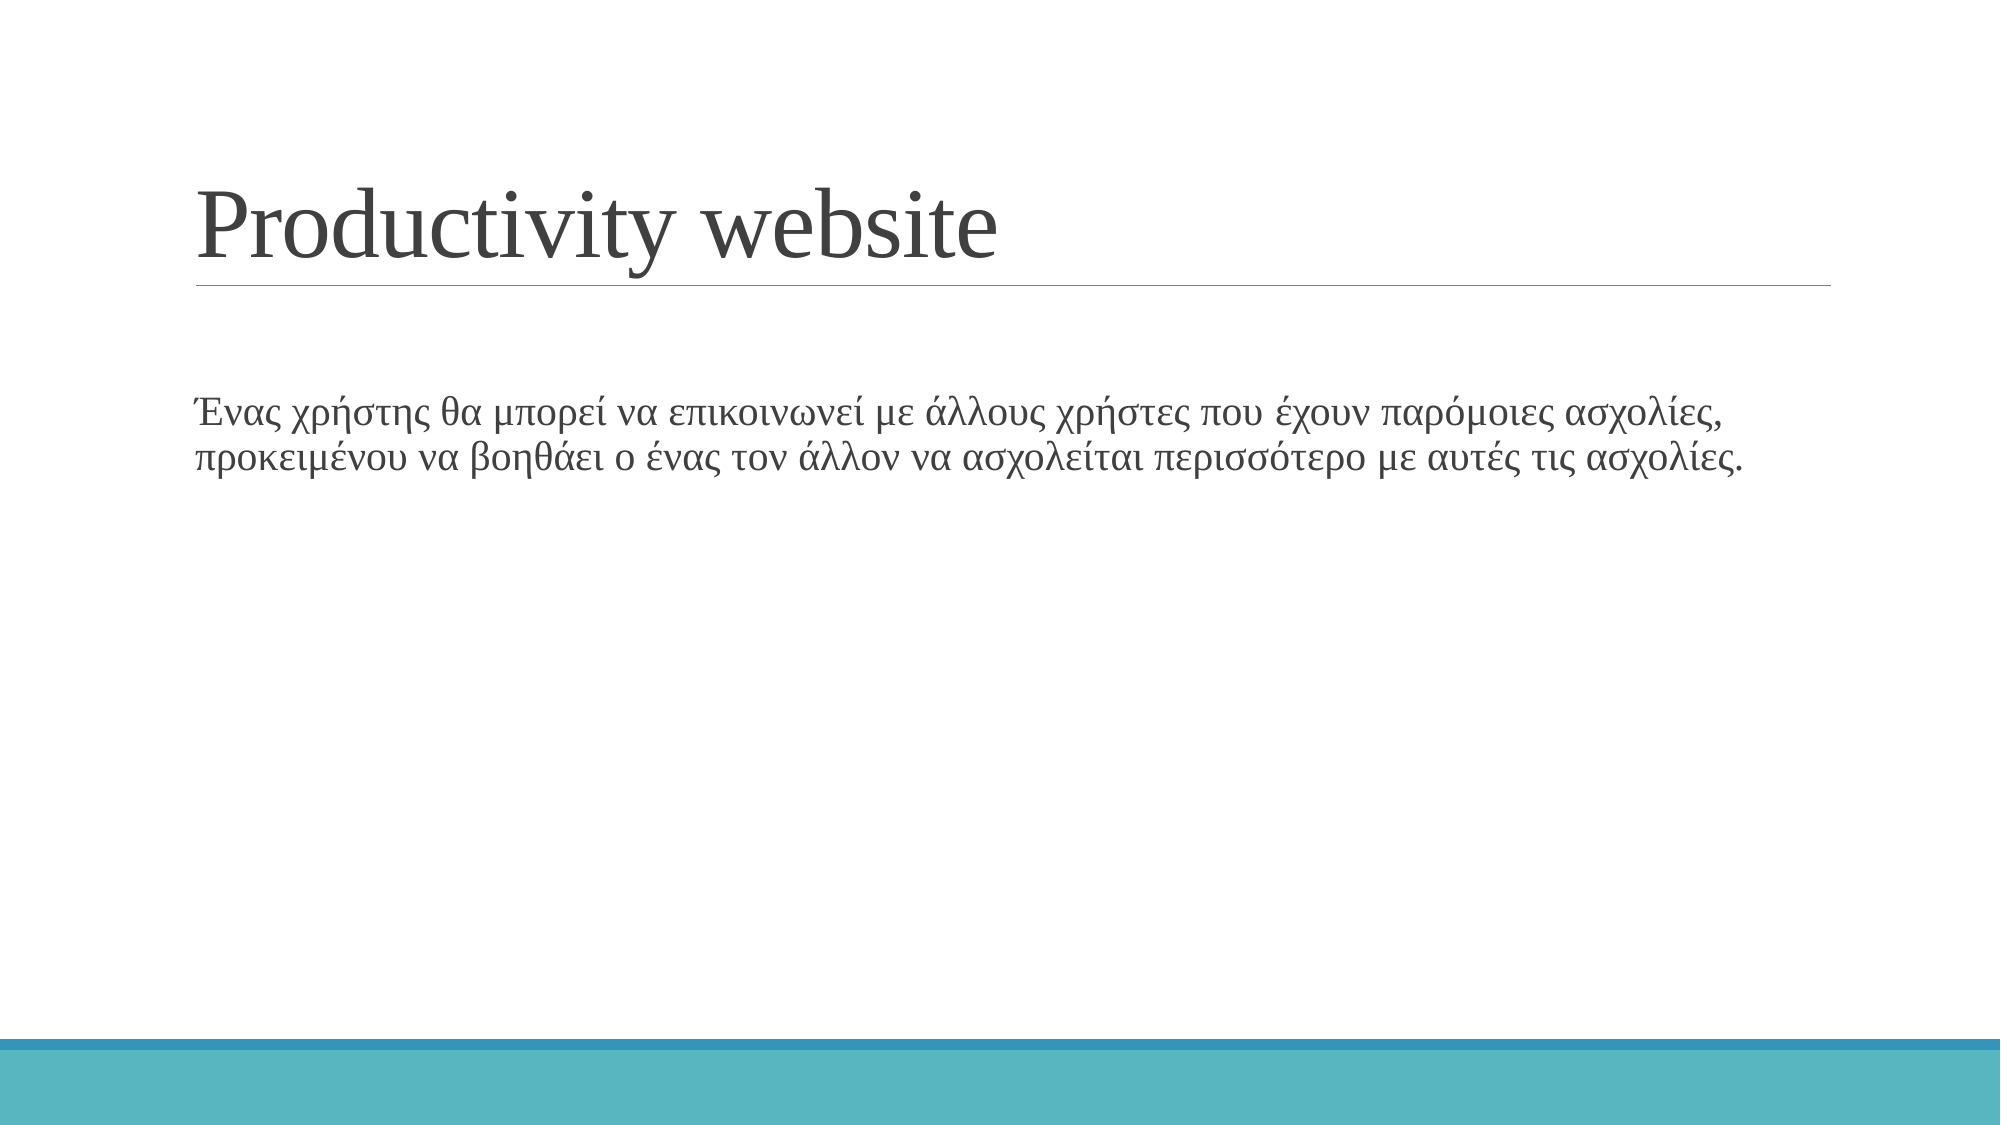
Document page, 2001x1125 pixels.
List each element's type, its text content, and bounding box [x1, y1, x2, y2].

title Productivity website [180, 47, 1830, 285]
list Ένας χρήστης θα μπορεί να επικοινωνεί με άλλους χρήστες που έχουν παρόμοιες ασχολίες, προκειμένου να βοηθάει ο ένας τον άλλον να ασχολείται περισσότερο με αυτές τις ασχολίες. [180, 302, 1830, 963]
